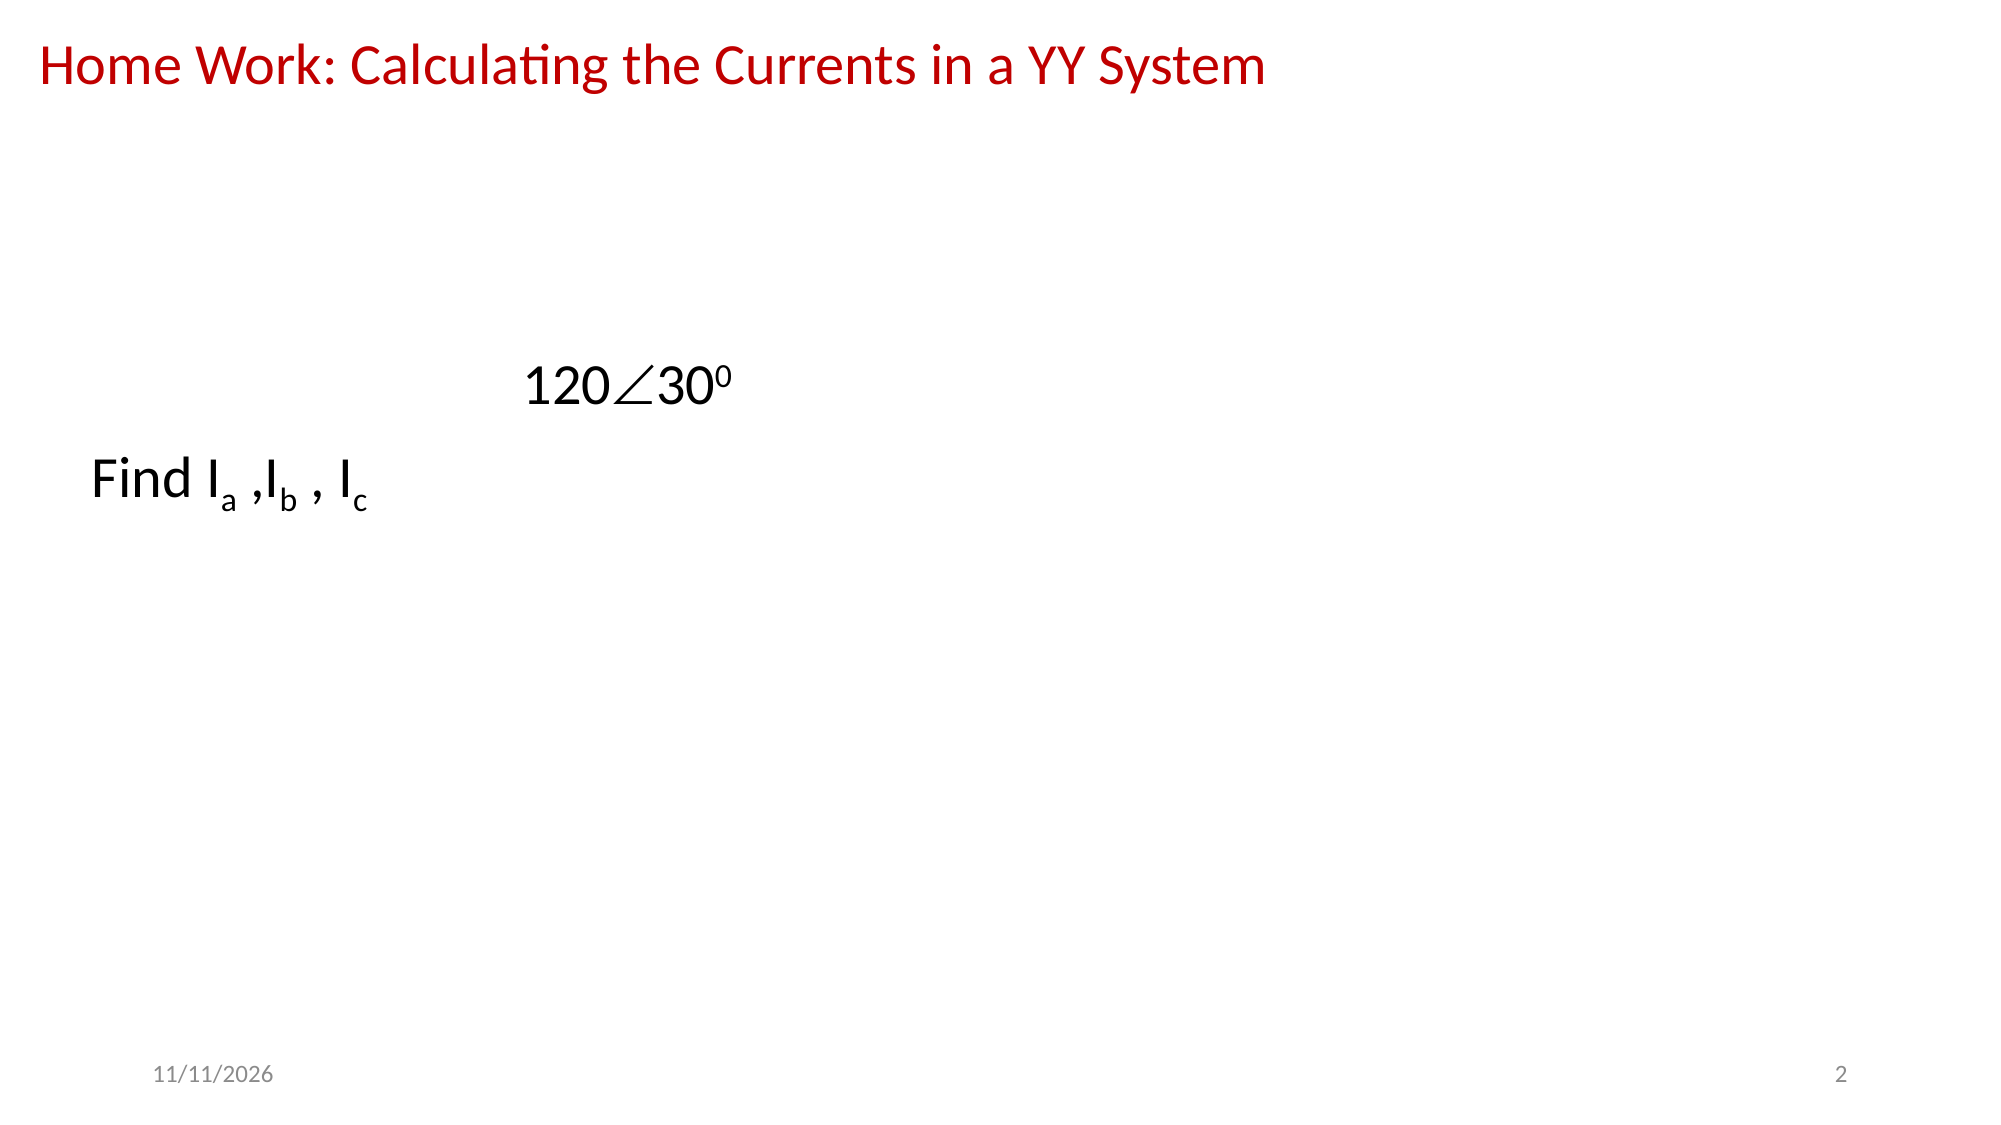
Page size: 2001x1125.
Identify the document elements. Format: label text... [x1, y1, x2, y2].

slide_number 2 [1412, 1042, 1863, 1103]
text_box Find Ia ,Ib , Ic [77, 431, 383, 526]
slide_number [137, 1042, 588, 1103]
text_box Home Work: Calculating the Currents in a YY System [24, 18, 1403, 104]
